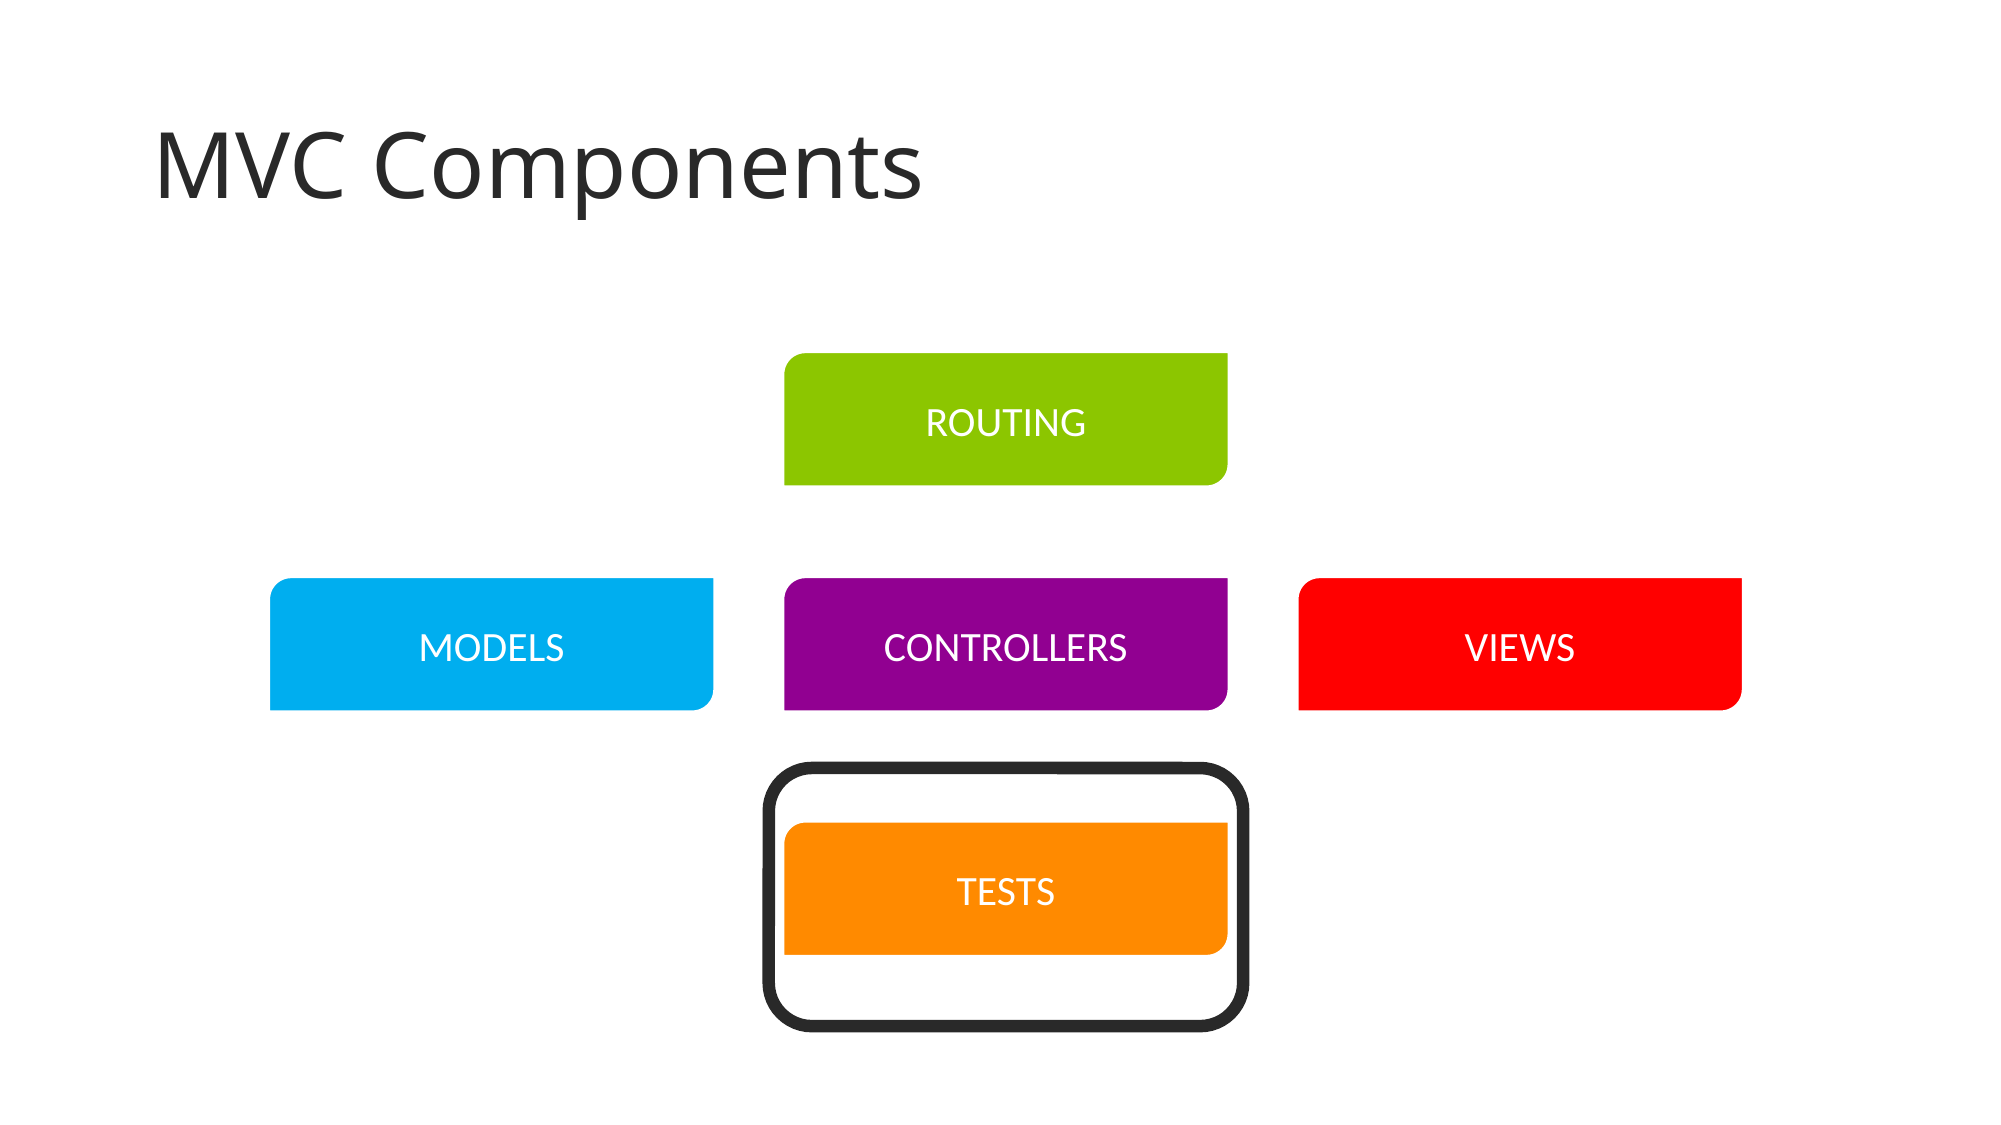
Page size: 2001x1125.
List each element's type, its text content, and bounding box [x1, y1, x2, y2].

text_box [268, 351, 1744, 1027]
title MVC Components [137, 59, 1863, 278]
